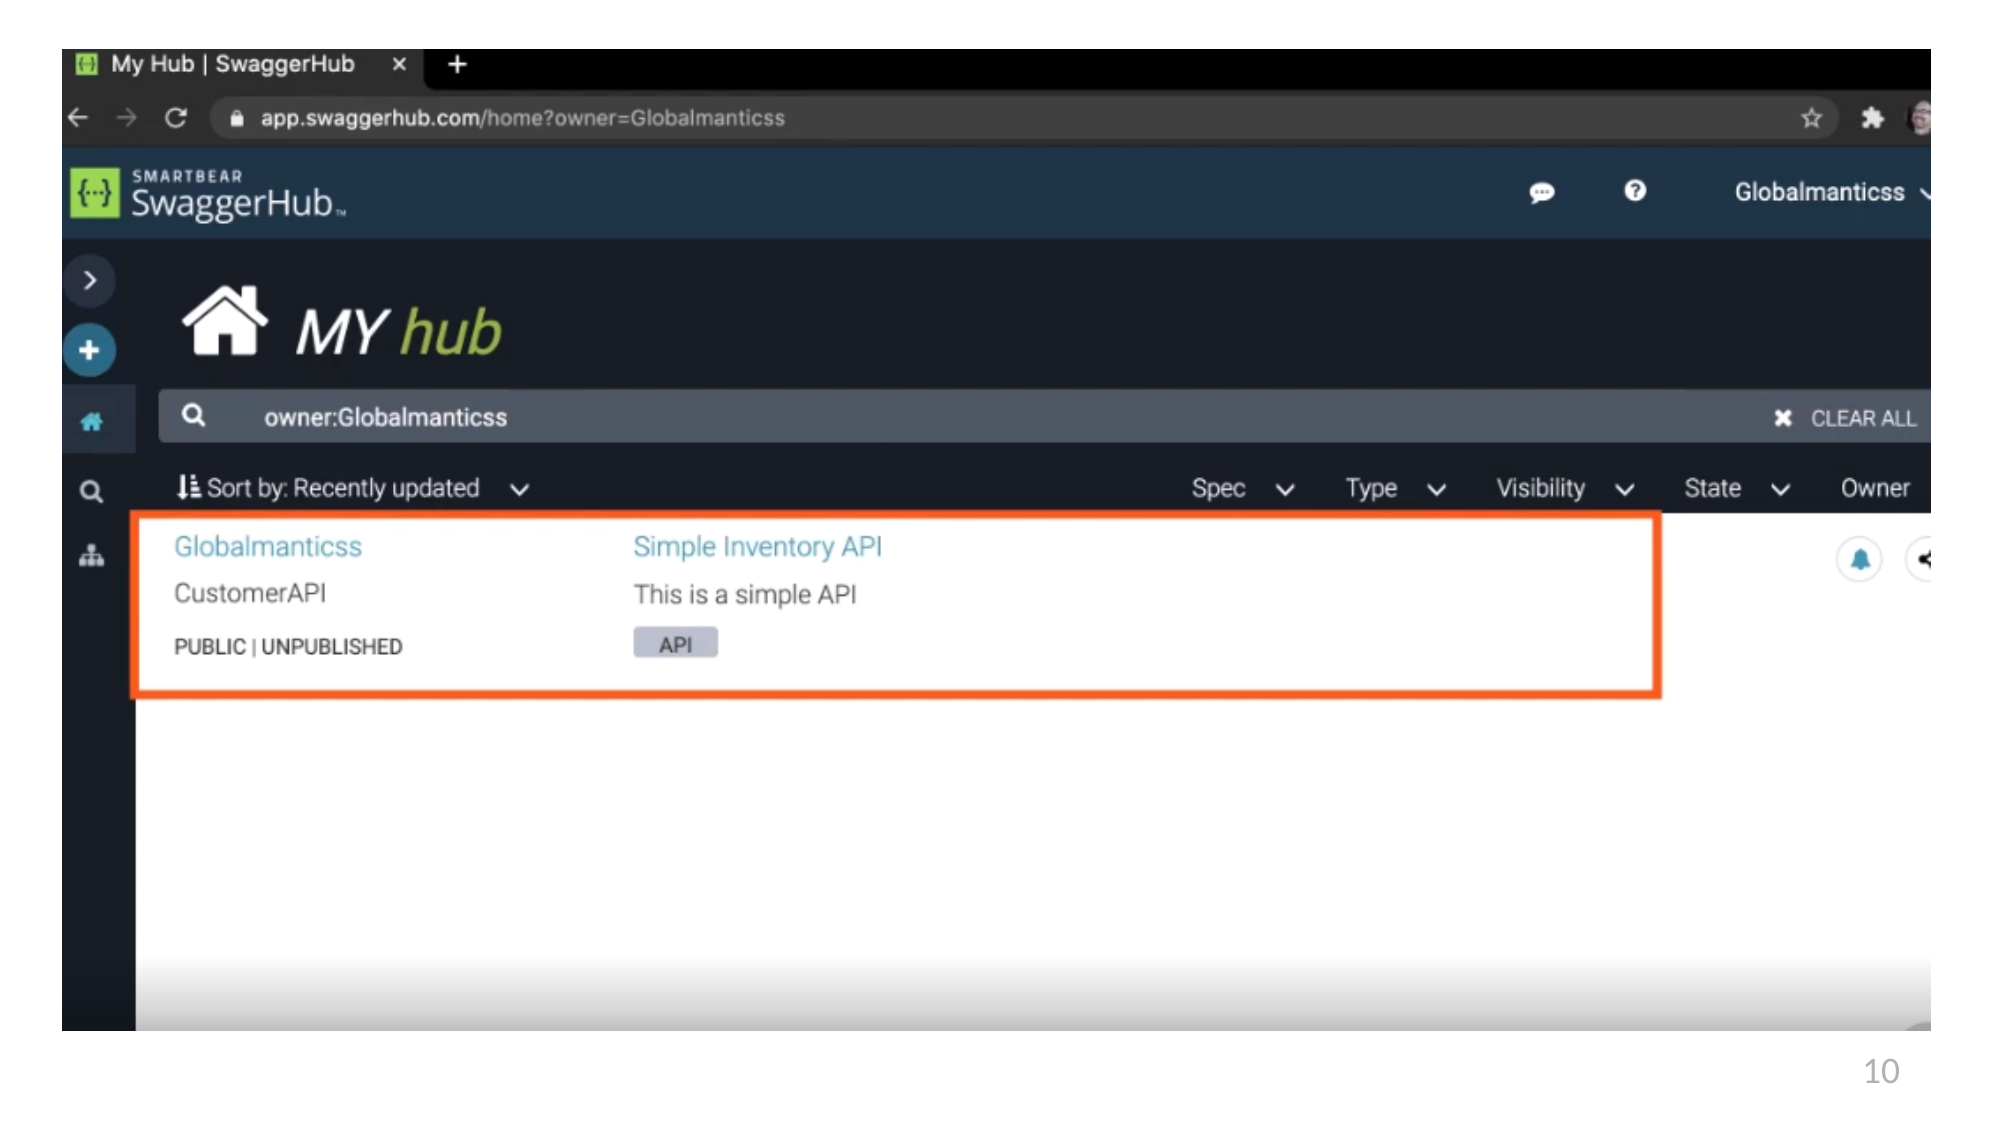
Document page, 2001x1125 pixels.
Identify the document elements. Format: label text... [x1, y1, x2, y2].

slide_number 10 [1440, 1046, 1900, 1103]
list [62, 49, 1931, 1031]
